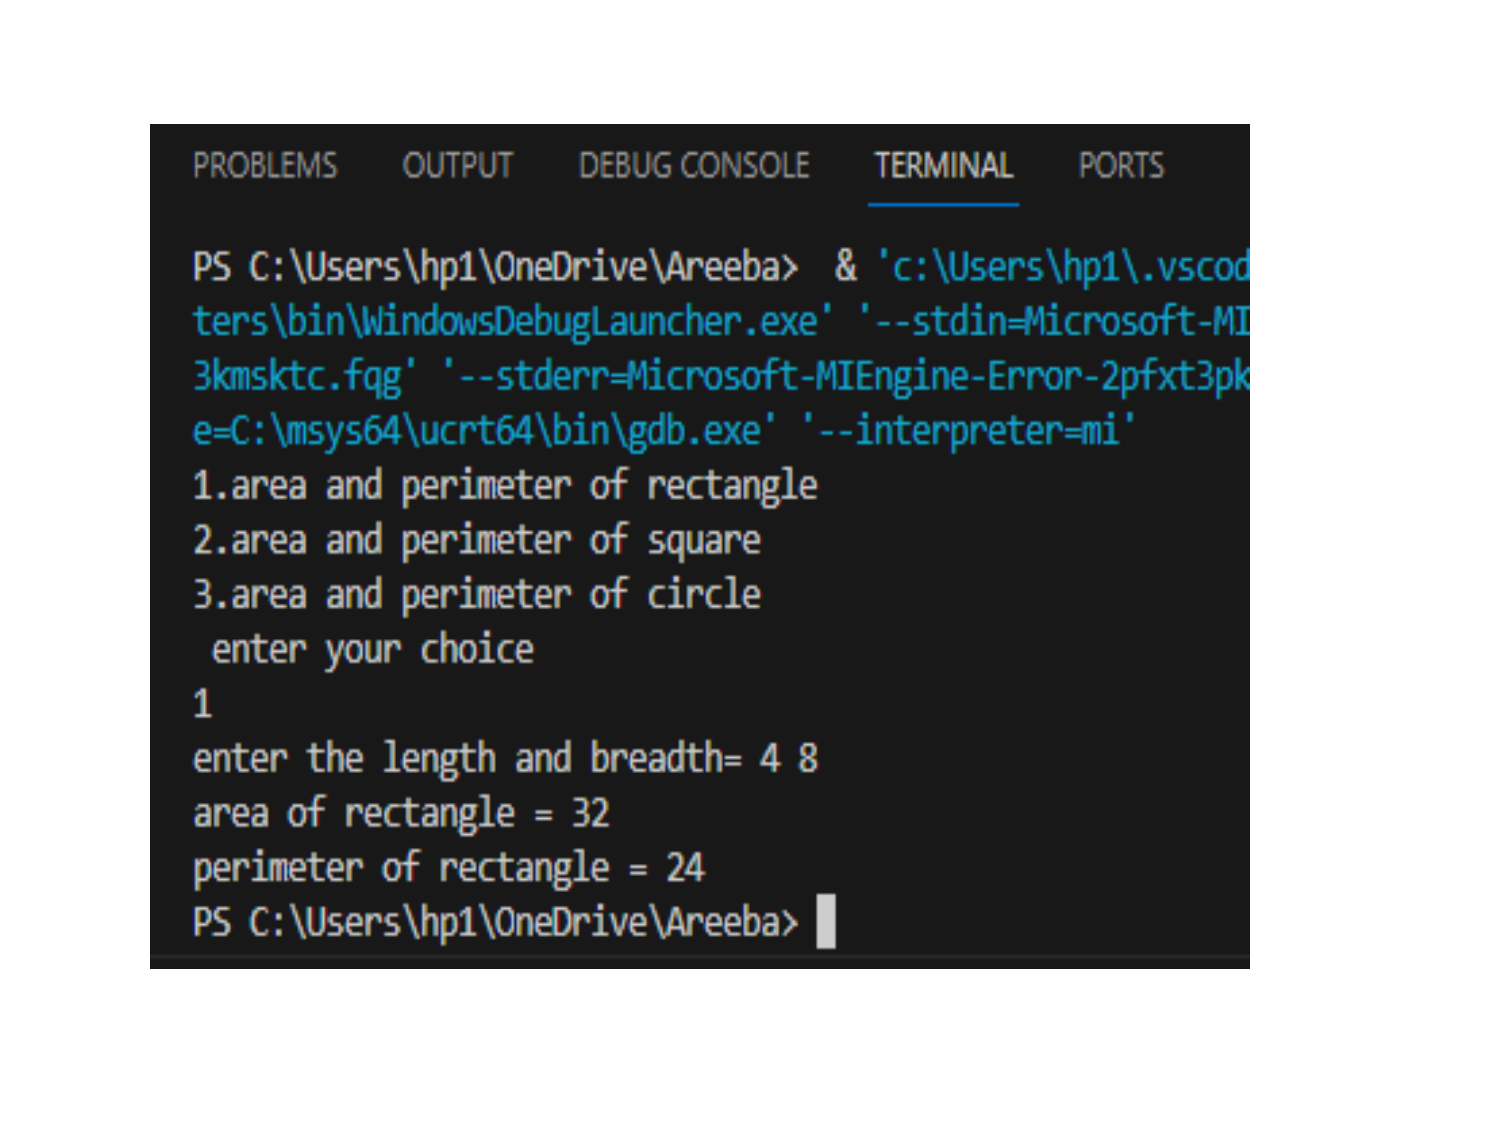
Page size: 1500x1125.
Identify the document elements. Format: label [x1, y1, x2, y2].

picture [149, 124, 1251, 969]
